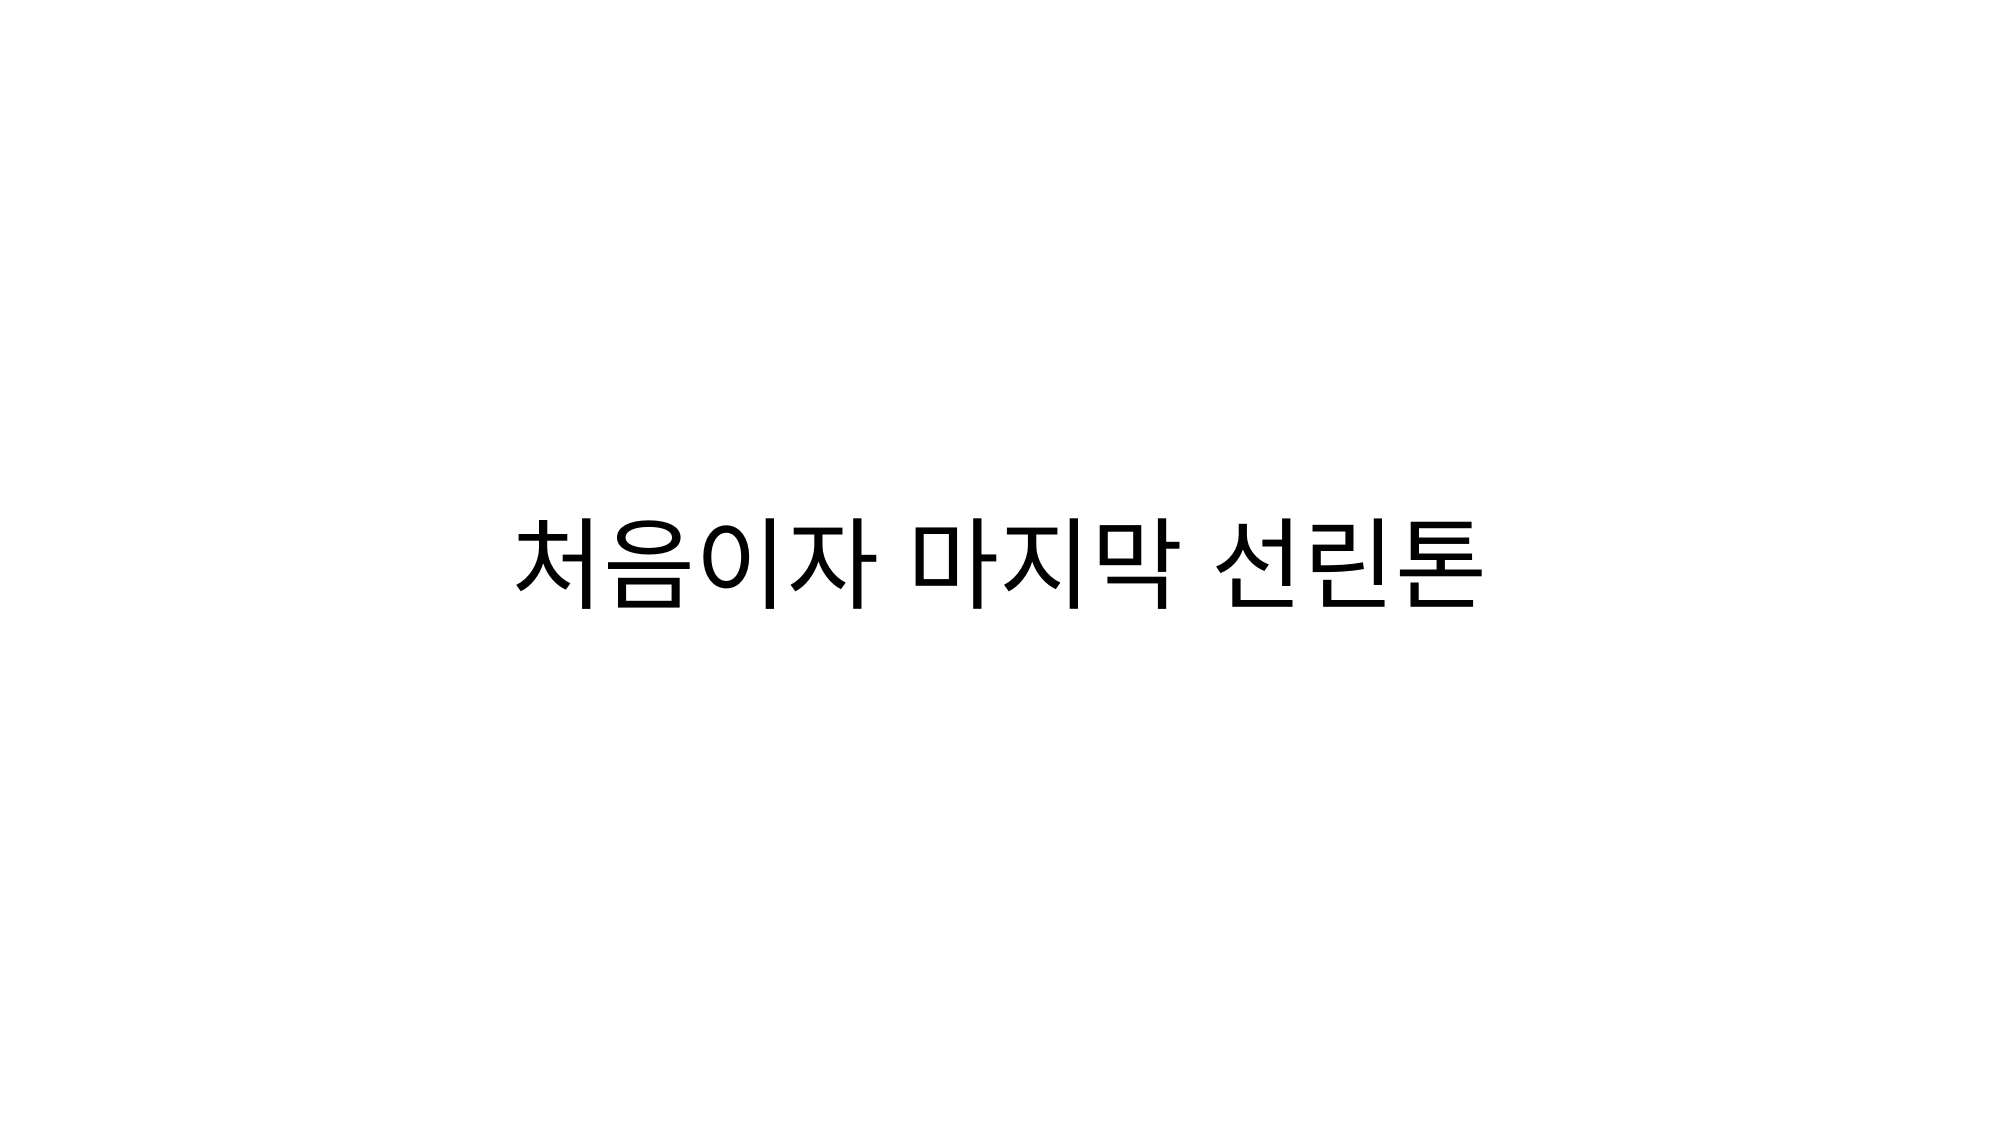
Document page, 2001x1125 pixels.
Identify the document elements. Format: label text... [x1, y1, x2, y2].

text_box 처음이자 마지막 선린톤 [429, 494, 1571, 629]
